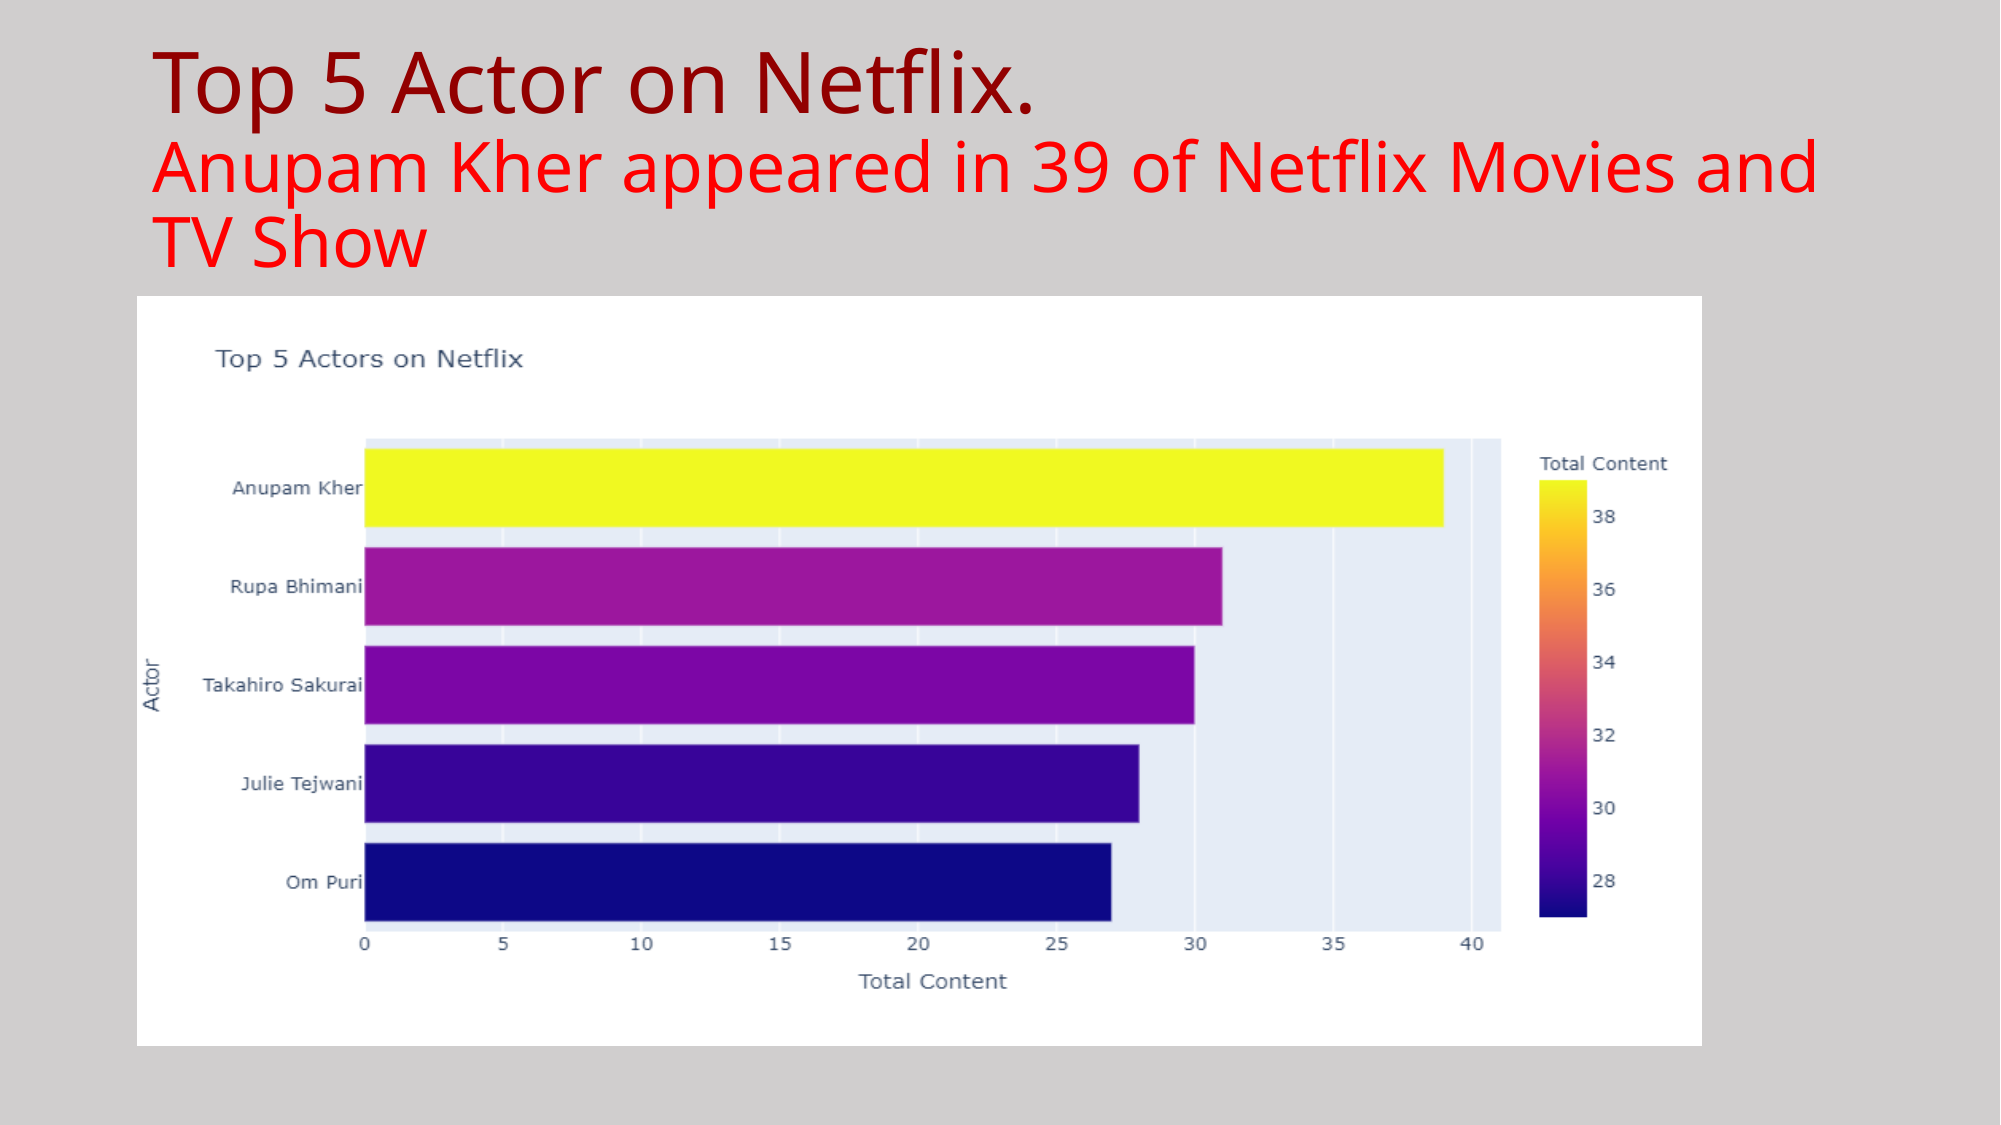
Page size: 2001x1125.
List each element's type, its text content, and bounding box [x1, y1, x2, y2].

title Top 5 Actor on Netflix. Anupam Kher appeared in 39 of Netflix Movies and TV Show [137, 31, 1863, 394]
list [137, 296, 1702, 1047]
